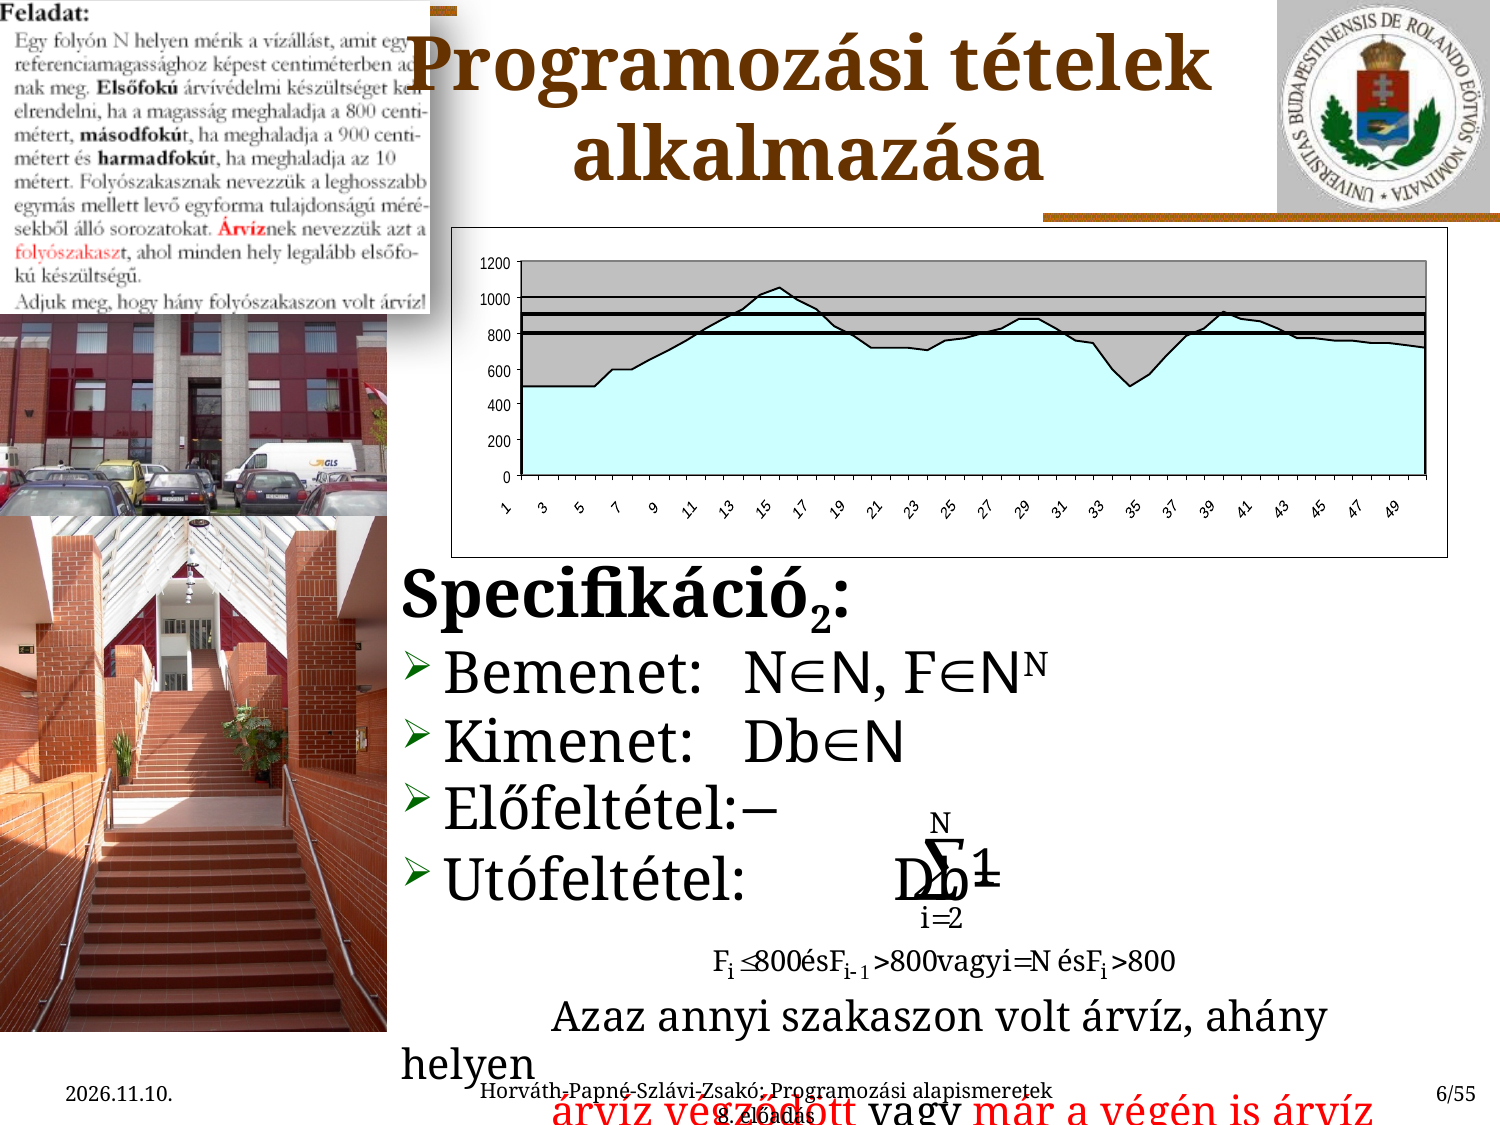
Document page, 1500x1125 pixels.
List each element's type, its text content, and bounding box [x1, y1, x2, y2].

slide_number 6/55 [1149, 1072, 1492, 1125]
picture [1043, 0, 1500, 230]
picture [0, 0, 457, 1032]
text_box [440, 215, 1460, 570]
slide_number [50, 1072, 392, 1125]
footer Horváth-Papné-Szlávi-Zsakó: Programozási alapismeretek 8. előadás [454, 1070, 1079, 1125]
title Programozási tételek alkalmazása [434, 13, 1235, 197]
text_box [704, 800, 1180, 989]
list Specifikáció2: Bemenet: NN, FNN Kimenet: DbN Előfeltétel: – Utófeltétel: Db= Azaz annyi szakaszon volt árvíz, ahány helyen árvíz végződött vagy már a végén is árvíz volt. [384, 542, 1471, 1059]
